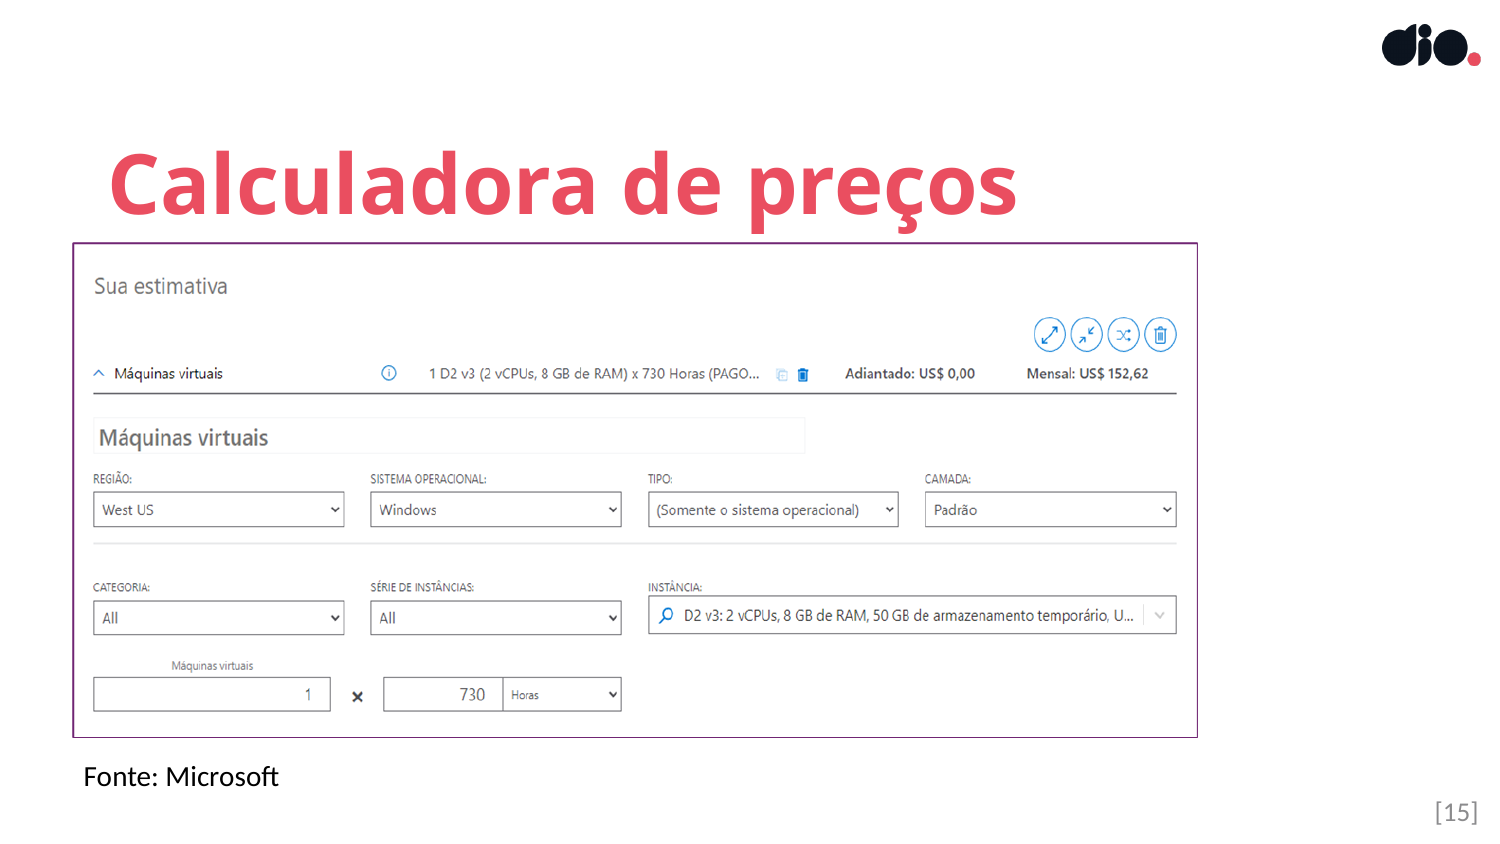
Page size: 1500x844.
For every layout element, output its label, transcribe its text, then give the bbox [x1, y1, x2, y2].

text_box Calculadora de preços [92, 104, 1408, 243]
slide_number [15] [1403, 779, 1494, 844]
picture [1382, 24, 1481, 66]
picture [72, 242, 1198, 738]
text_box Fonte: Microsoft [69, 750, 750, 783]
